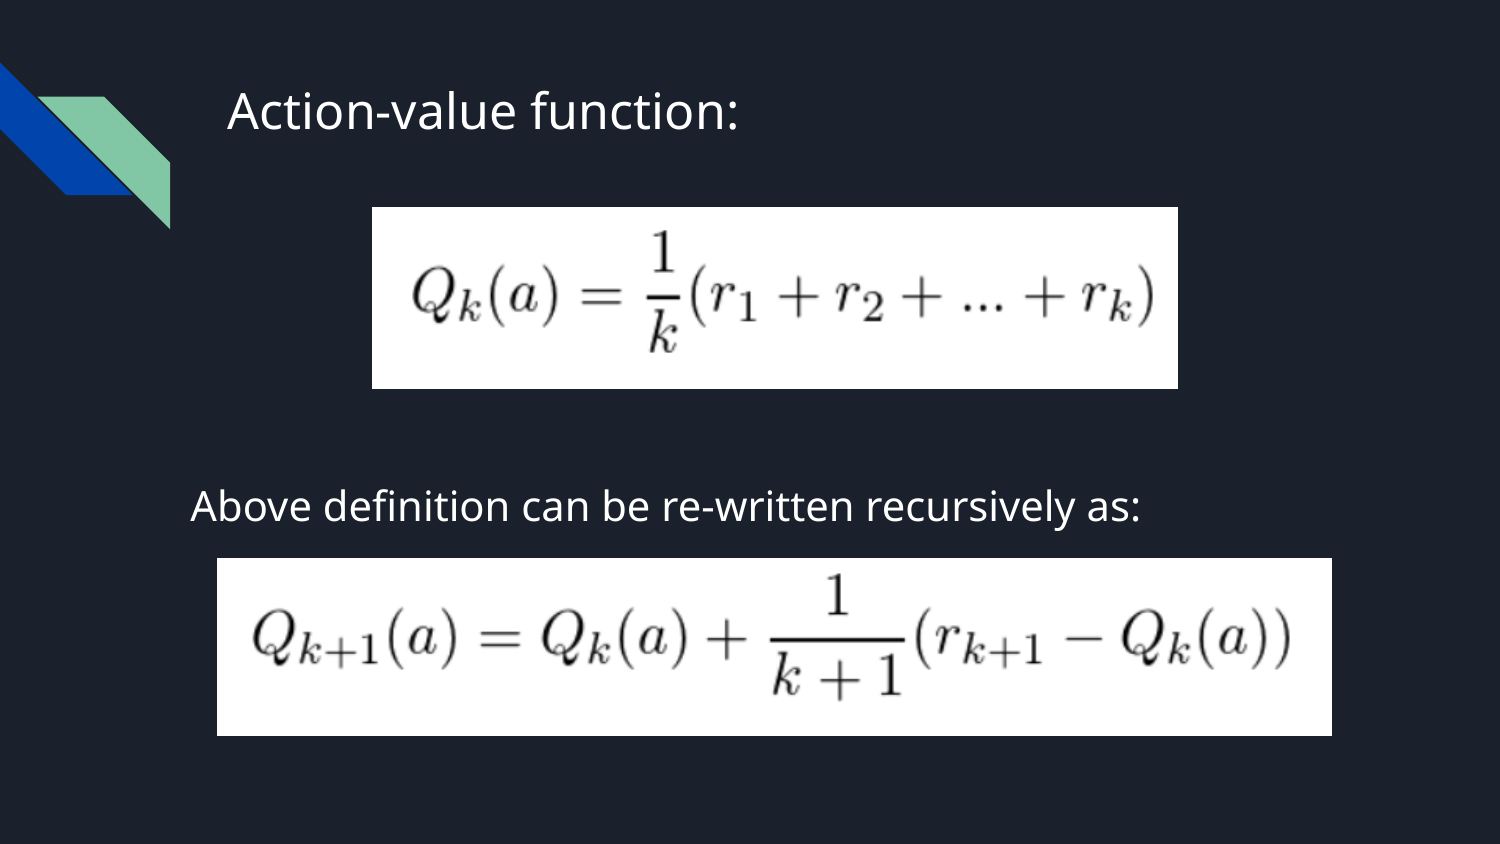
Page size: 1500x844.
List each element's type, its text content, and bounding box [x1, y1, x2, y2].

picture [217, 558, 1333, 736]
title Action-value function: [212, 64, 1368, 215]
title Above definition can be re-written recursively as: [175, 464, 1330, 615]
picture [372, 207, 1178, 389]
